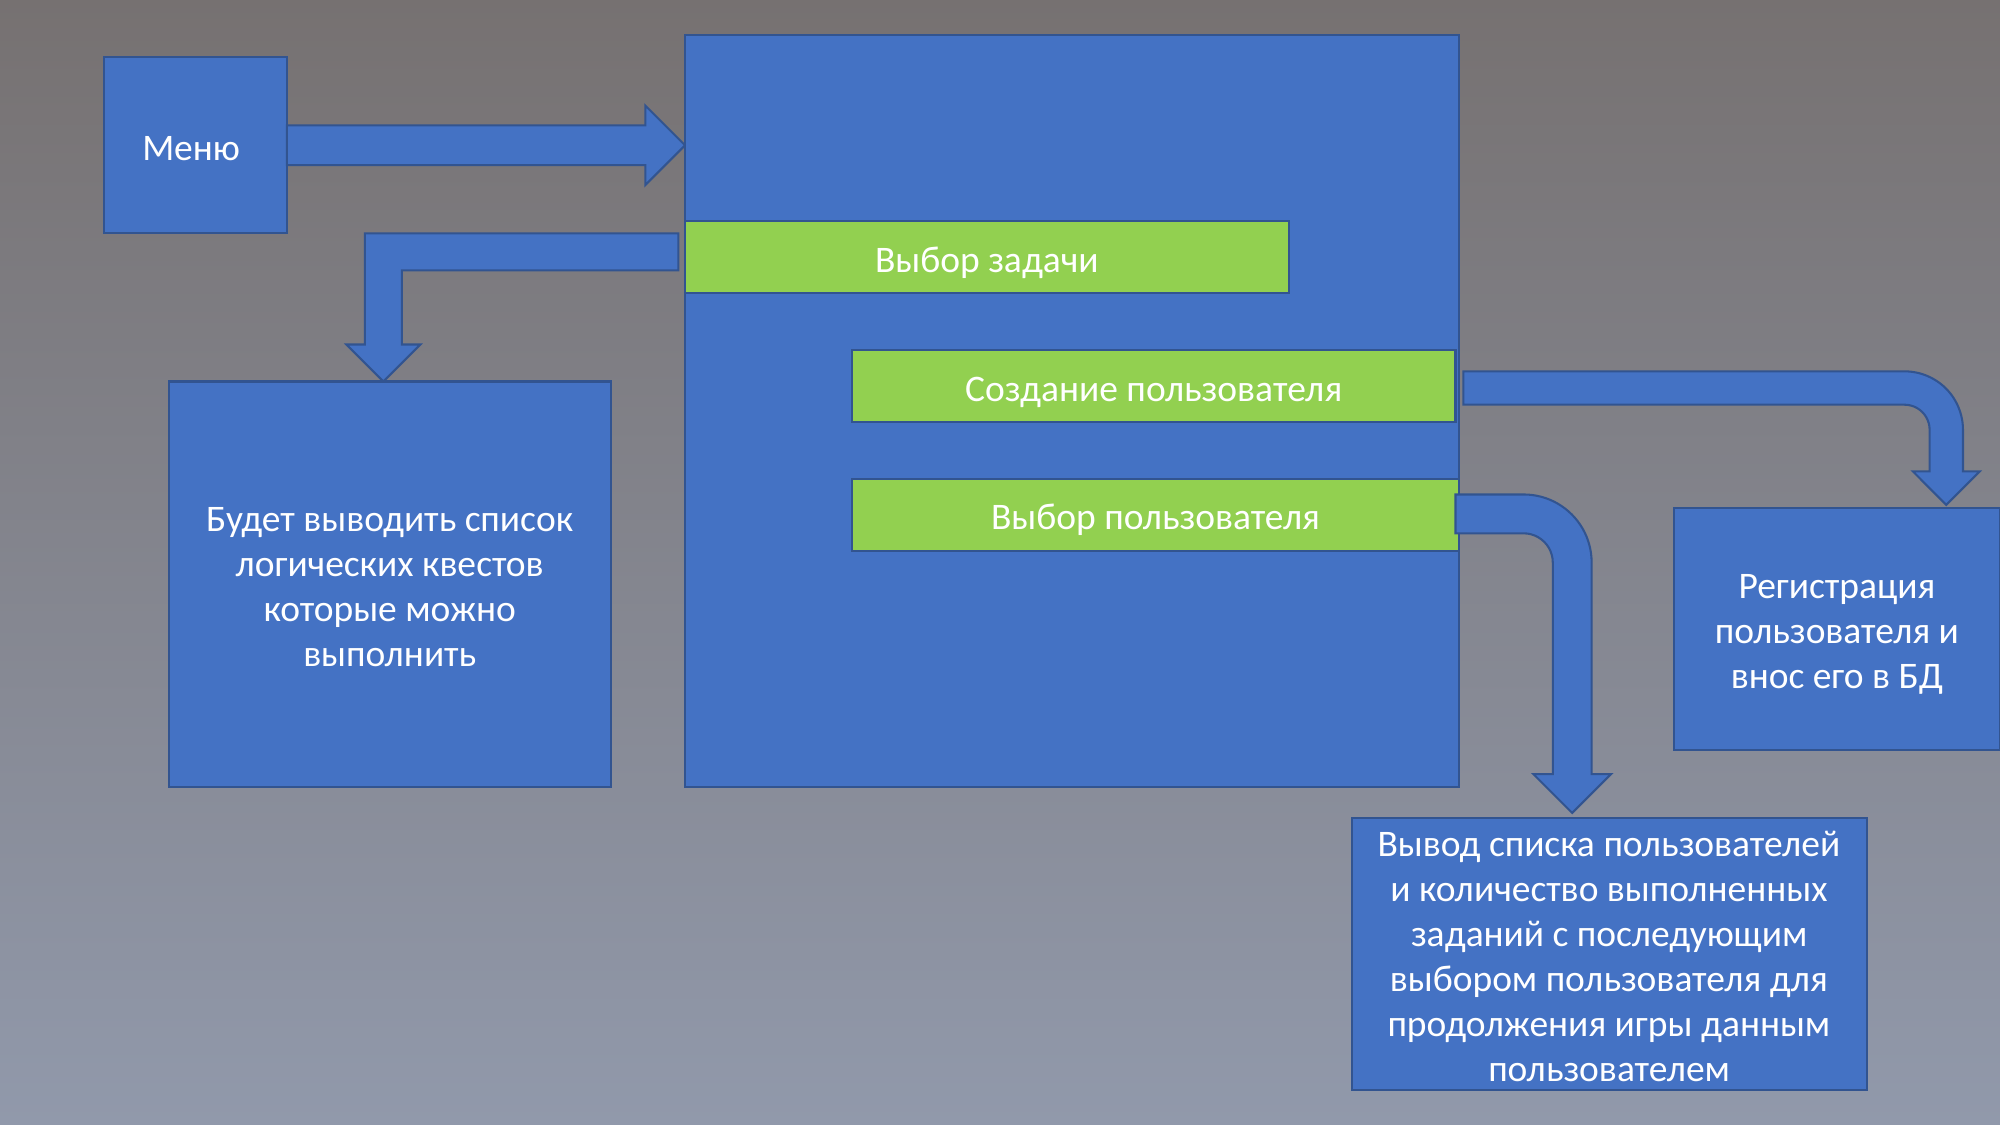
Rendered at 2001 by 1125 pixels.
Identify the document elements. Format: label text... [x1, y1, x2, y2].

text_box [343, 232, 680, 383]
text_box [1454, 493, 1614, 815]
text_box Будет выводить список логических квестов которые можно выполнить [168, 380, 612, 788]
text_box Выбор задачи [684, 220, 1290, 294]
text_box Вывод списка пользователей и количество выполненных заданий с последующим выбором пользователя для продолжения игры данным пользователем [1351, 817, 1868, 1091]
text_box Выбор пользователя [851, 478, 1460, 552]
text_box [285, 103, 684, 188]
text_box [1462, 370, 1983, 507]
text_box Регистрация пользователя и внос его в БД [1673, 507, 2000, 751]
text_box Меню [103, 56, 288, 234]
text_box [684, 34, 1460, 788]
text_box Создание пользователя [851, 349, 1457, 423]
